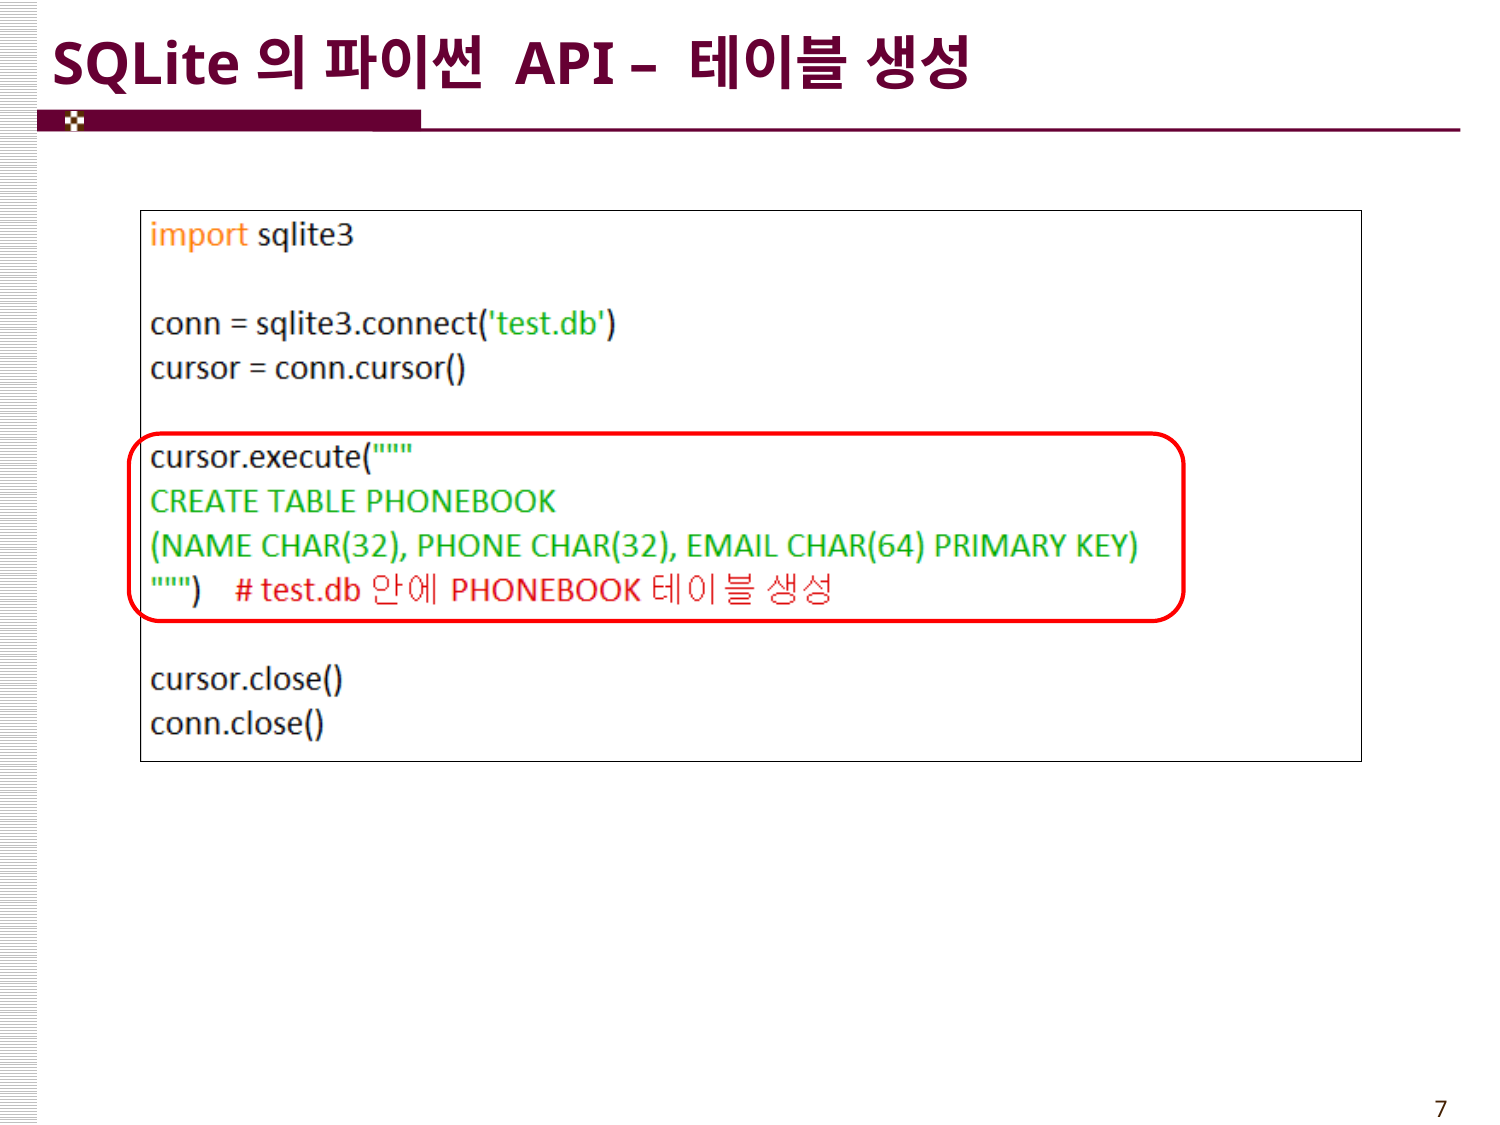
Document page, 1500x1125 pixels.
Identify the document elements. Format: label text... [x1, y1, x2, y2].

picture [140, 210, 1362, 762]
picture [65, 111, 84, 131]
title SQLite의 파이썬 API – 테이블 생성 [37, 13, 1500, 109]
text_box [126, 442, 135, 612]
